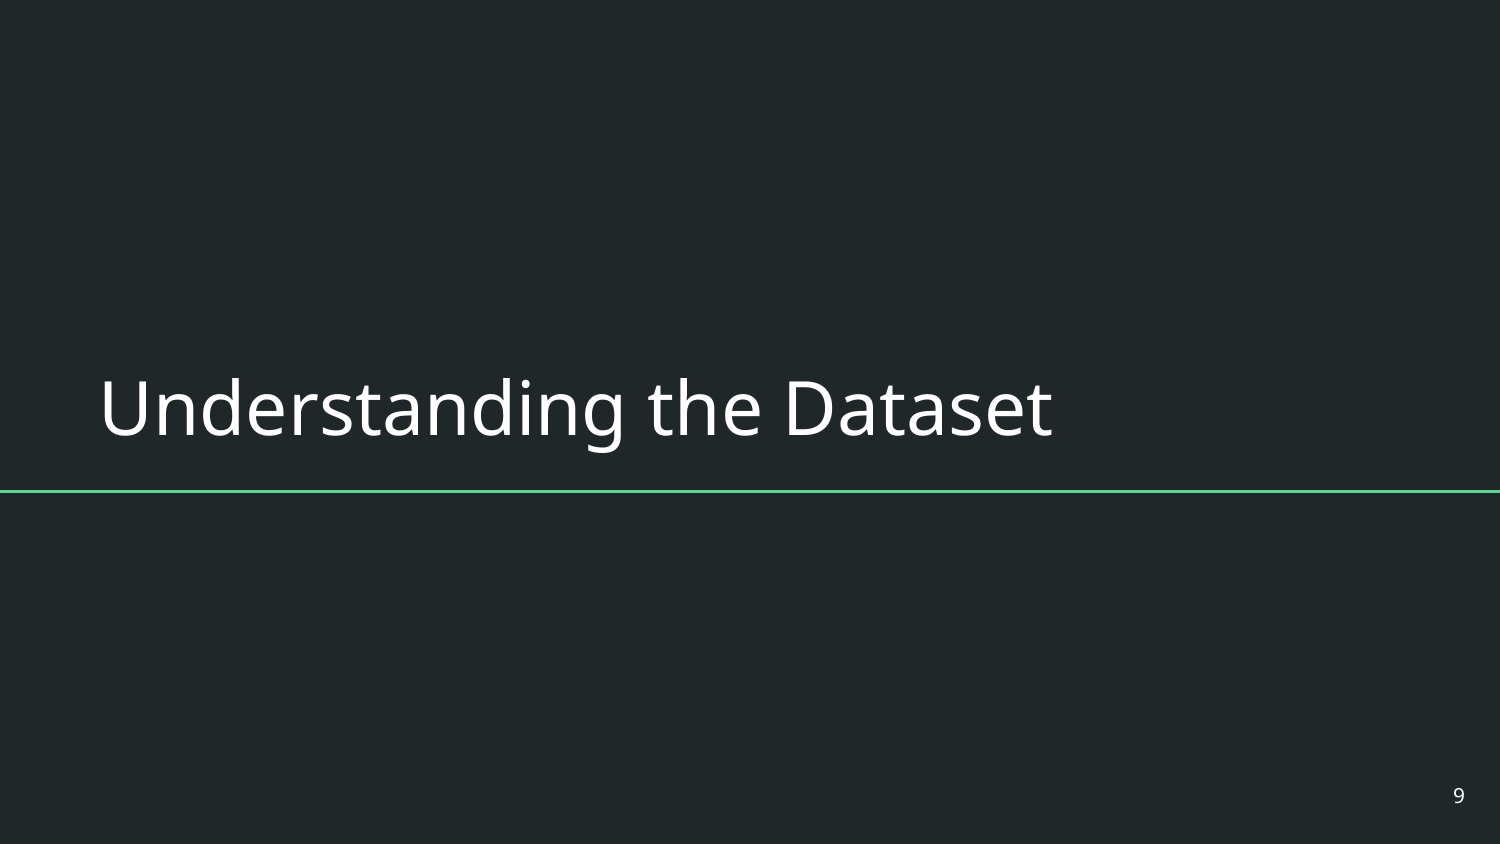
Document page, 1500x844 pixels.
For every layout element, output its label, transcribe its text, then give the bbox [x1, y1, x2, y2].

slide_number 9 [1389, 764, 1480, 830]
title Understanding the Dataset [83, 337, 1417, 466]
